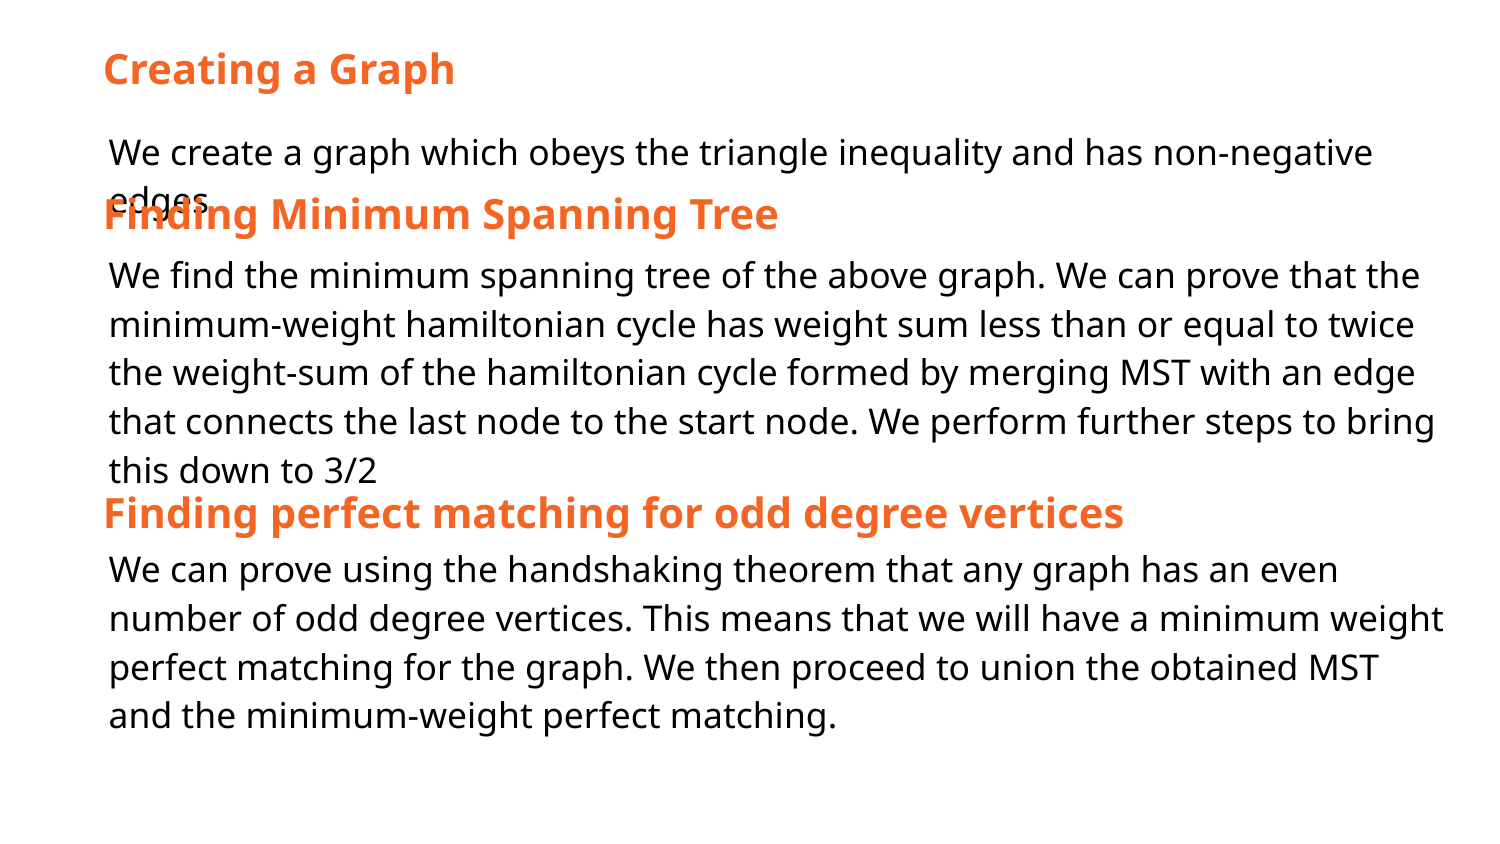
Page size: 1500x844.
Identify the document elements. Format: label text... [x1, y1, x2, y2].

title We create a graph which obeys the triangle inequality and has non-negative edges [93, 108, 1464, 182]
title We can prove using the handshaking theorem that any graph has an even number of odd degree vertices. This means that we will have a minimum weight perfect matching for the graph. We then proceed to union the obtained MST and the minimum-weight perfect matching. [93, 525, 1464, 755]
title Finding Minimum Spanning Tree [87, 172, 1369, 299]
title Creating a Graph [87, 27, 941, 154]
title Finding perfect matching for odd degree vertices [87, 472, 1369, 598]
title We find the minimum spanning tree of the above graph. We can prove that the minimum-weight hamiltonian cycle has weight sum less than or equal to twice the weight-sum of the hamiltonian cycle formed by merging MST with an edge that connects the last node to the start node. We perform further steps to bring this down to 3/2 [93, 231, 1464, 461]
